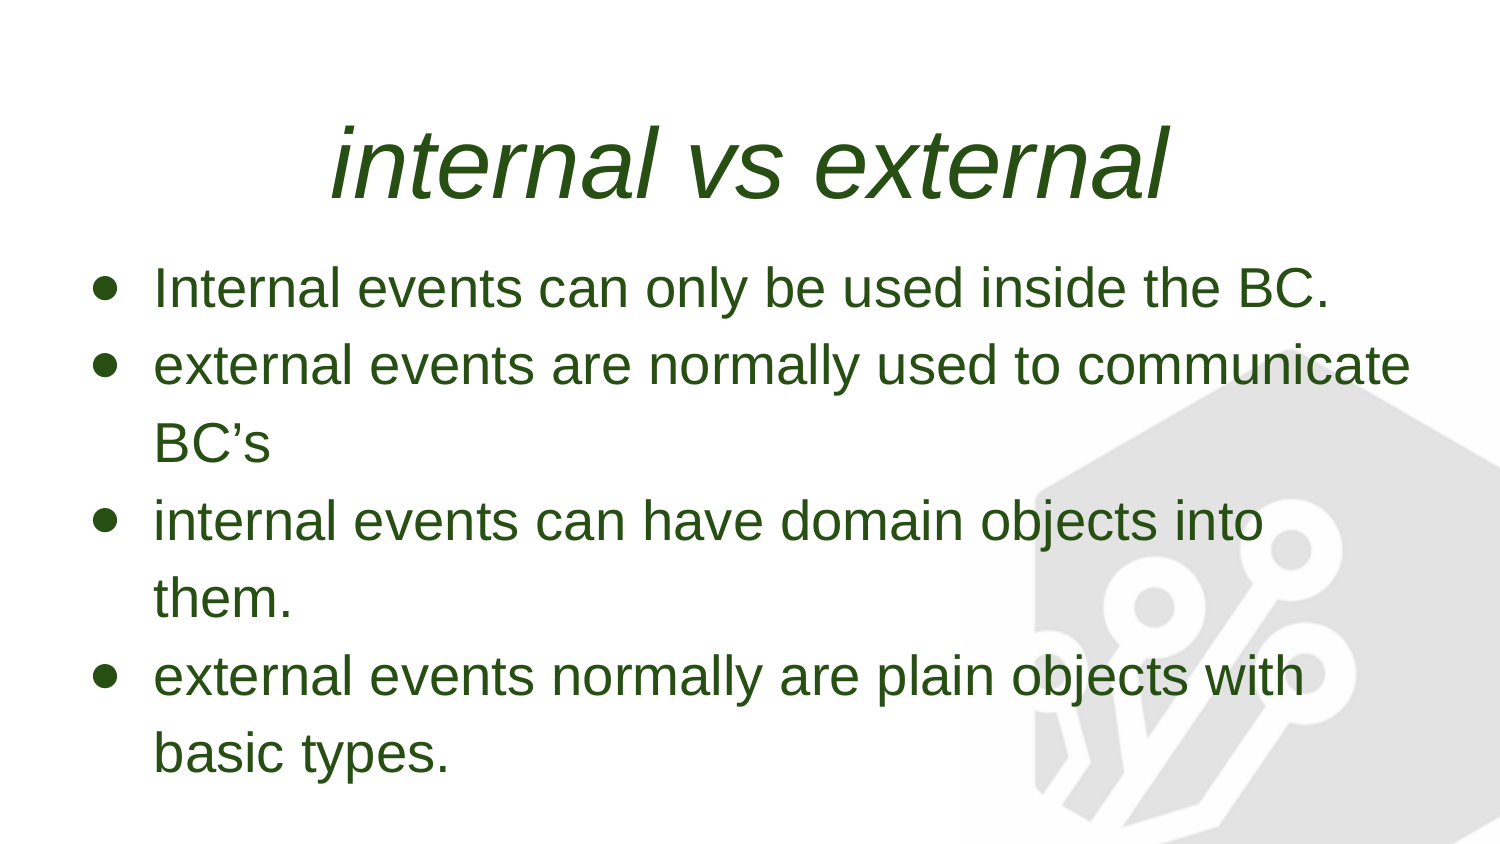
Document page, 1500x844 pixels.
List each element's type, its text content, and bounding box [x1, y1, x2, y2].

picture [966, 310, 1500, 844]
text_box Internal events can only be used inside the BC. external events are normally used to communicate BC’s internal events can have domain objects into them. external events normally are plain objects with basic types. [63, 225, 1437, 693]
text_box internal vs external [89, 45, 1411, 219]
